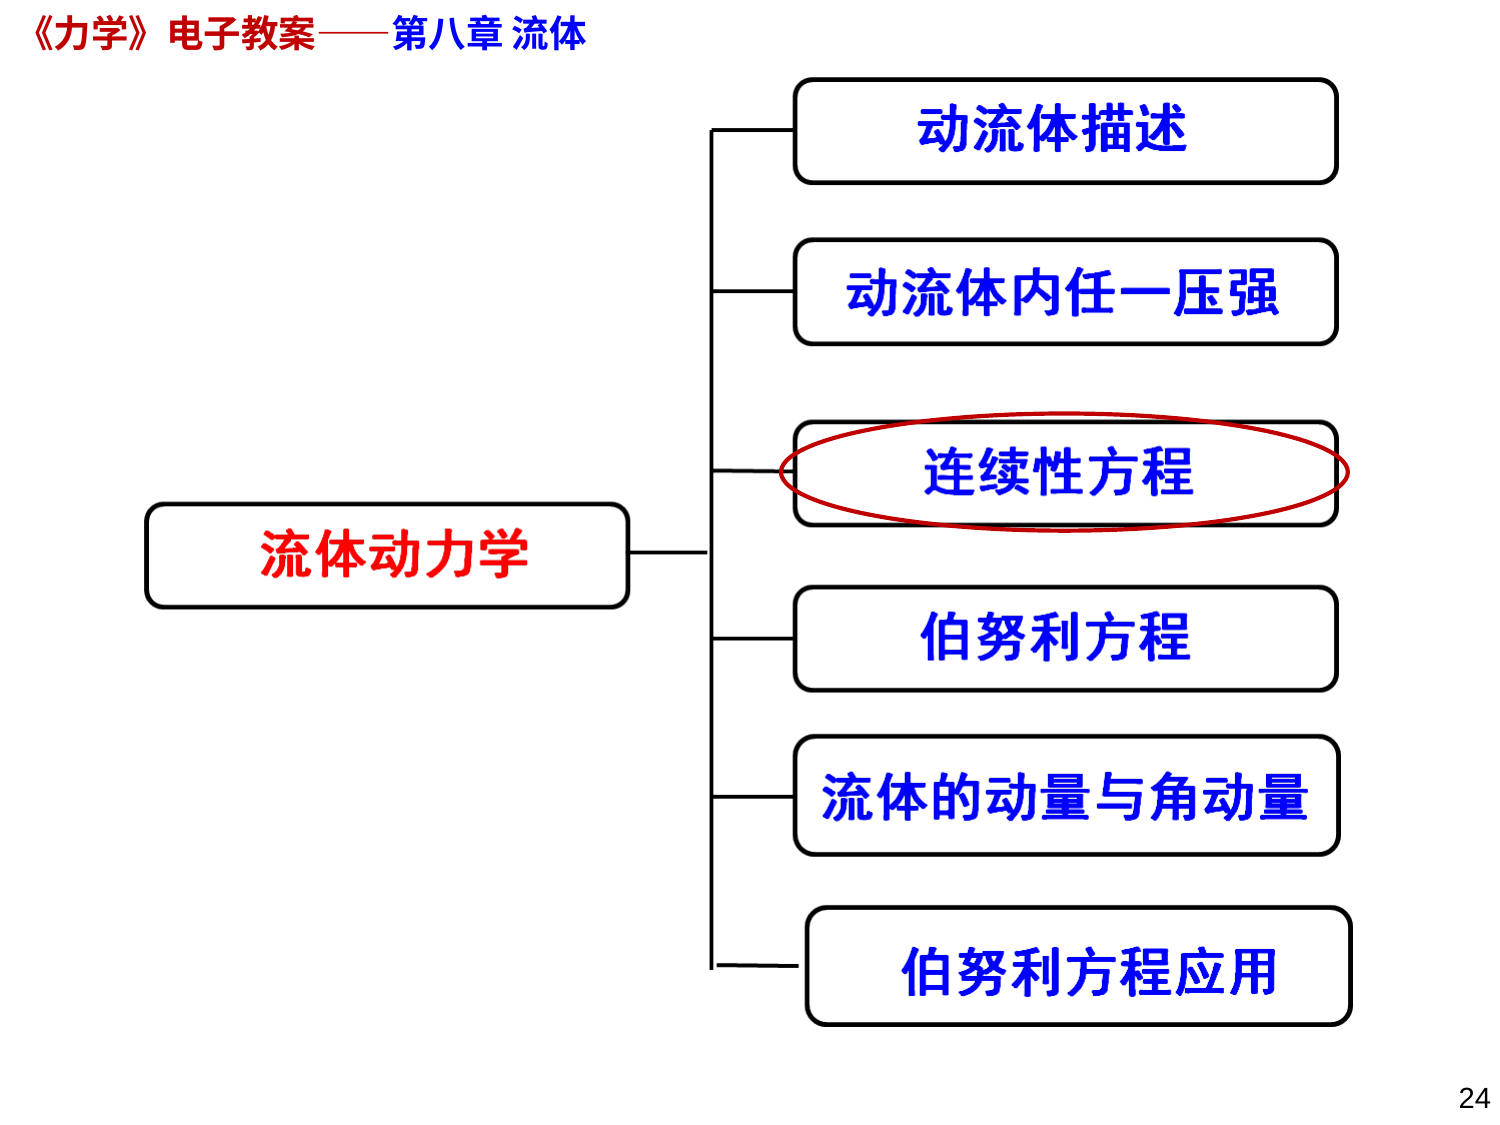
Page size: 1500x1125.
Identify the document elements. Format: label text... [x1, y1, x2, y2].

slide_number 24 [1155, 1071, 1500, 1118]
picture [143, 66, 1357, 1028]
